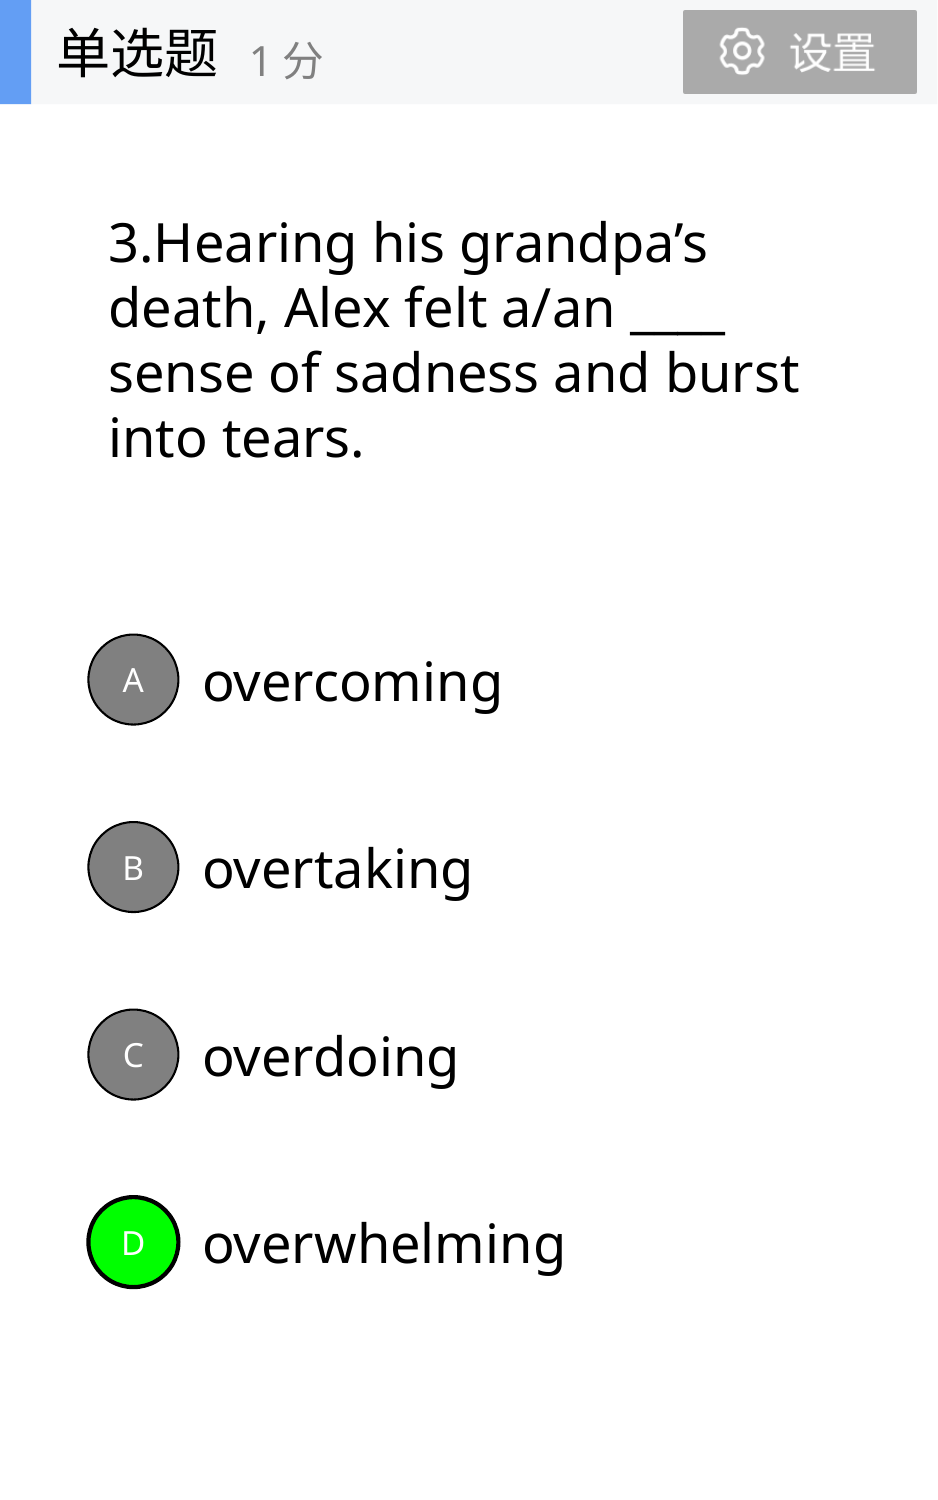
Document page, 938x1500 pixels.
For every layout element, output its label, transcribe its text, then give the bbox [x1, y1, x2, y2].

text_box overwhelming [187, 1202, 819, 1282]
text_box C [87, 1008, 180, 1101]
text_box overcoming [187, 639, 696, 720]
text_box A [87, 633, 180, 726]
text_box overdoing [187, 1014, 744, 1095]
text_box B [87, 821, 180, 914]
text_box overtaking [187, 827, 666, 907]
picture [683, 10, 917, 94]
text_box 3.Hearing his grandpa’s death, Alex felt a/an ____ sense of sadness and burst into tears. [93, 201, 843, 476]
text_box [0, 0, 938, 105]
text_box D [87, 1196, 180, 1289]
